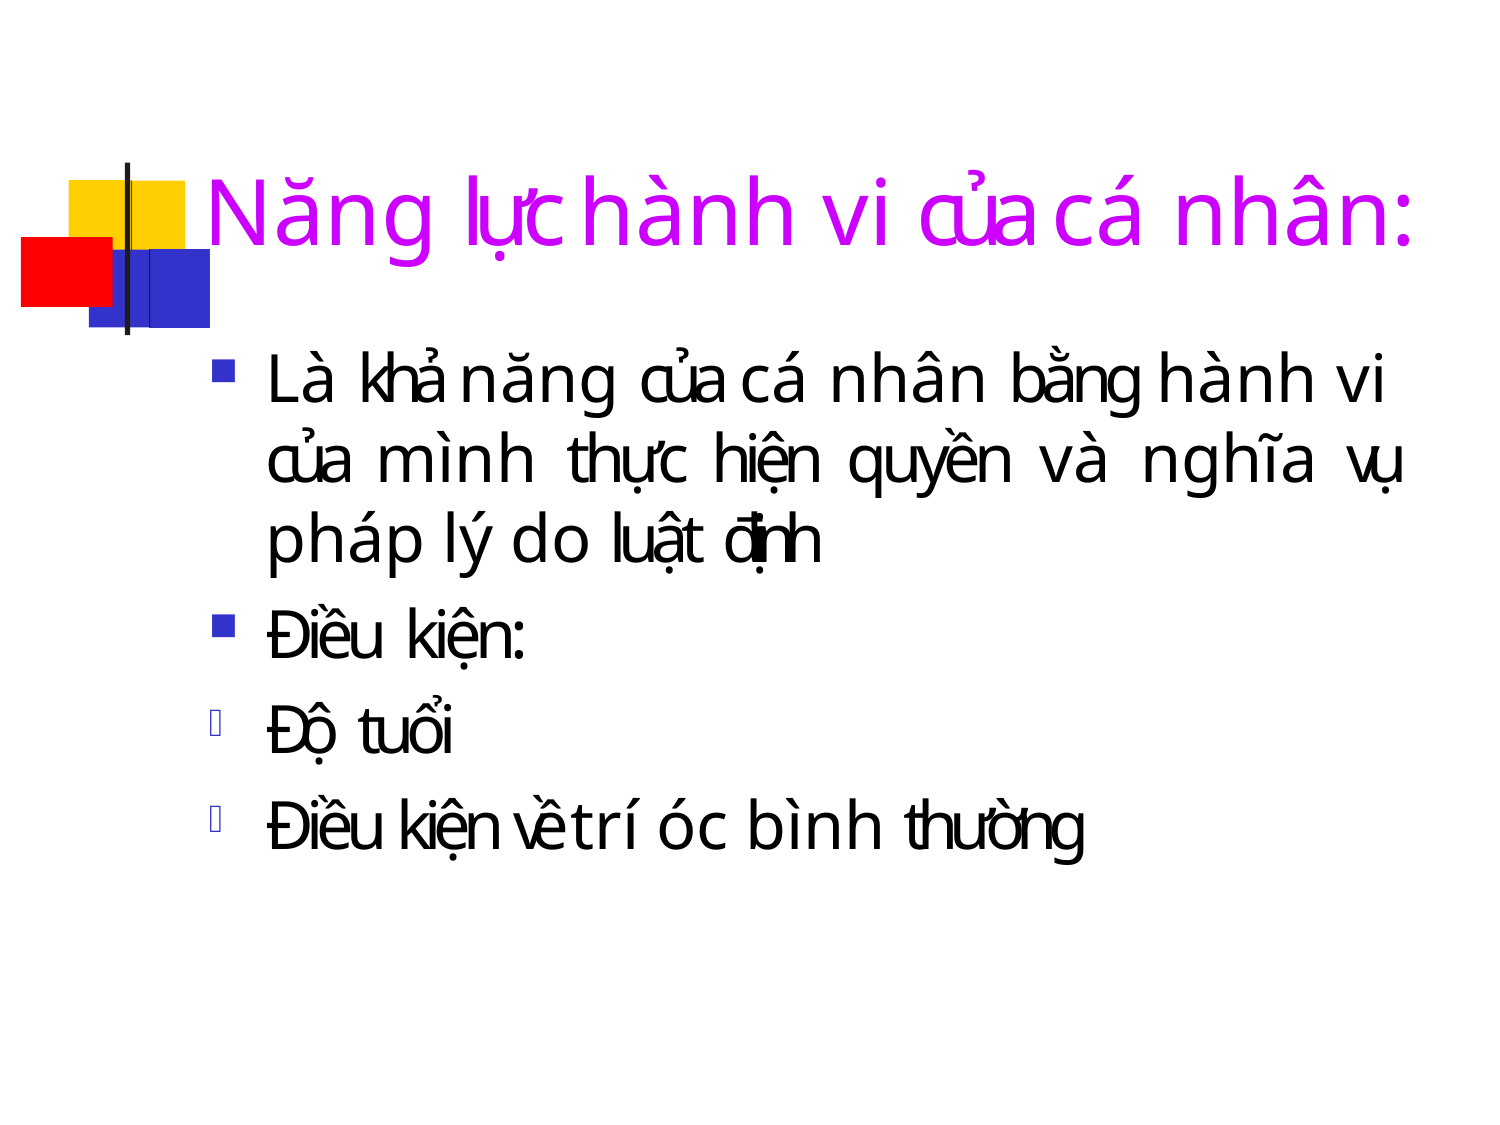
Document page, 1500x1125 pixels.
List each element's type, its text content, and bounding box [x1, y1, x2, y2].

picture [20, 180, 201, 328]
text_box Là khả năng của cá nhân bằng hành vi của mình thực hiện quyền và nghĩa vụ pháp lý do luật định Điều kiện: Độ tuổi Điều kiện về trí óc bình thường [206, 333, 1408, 863]
title Năng lực hành vi của cá nhân: [201, 151, 1440, 342]
